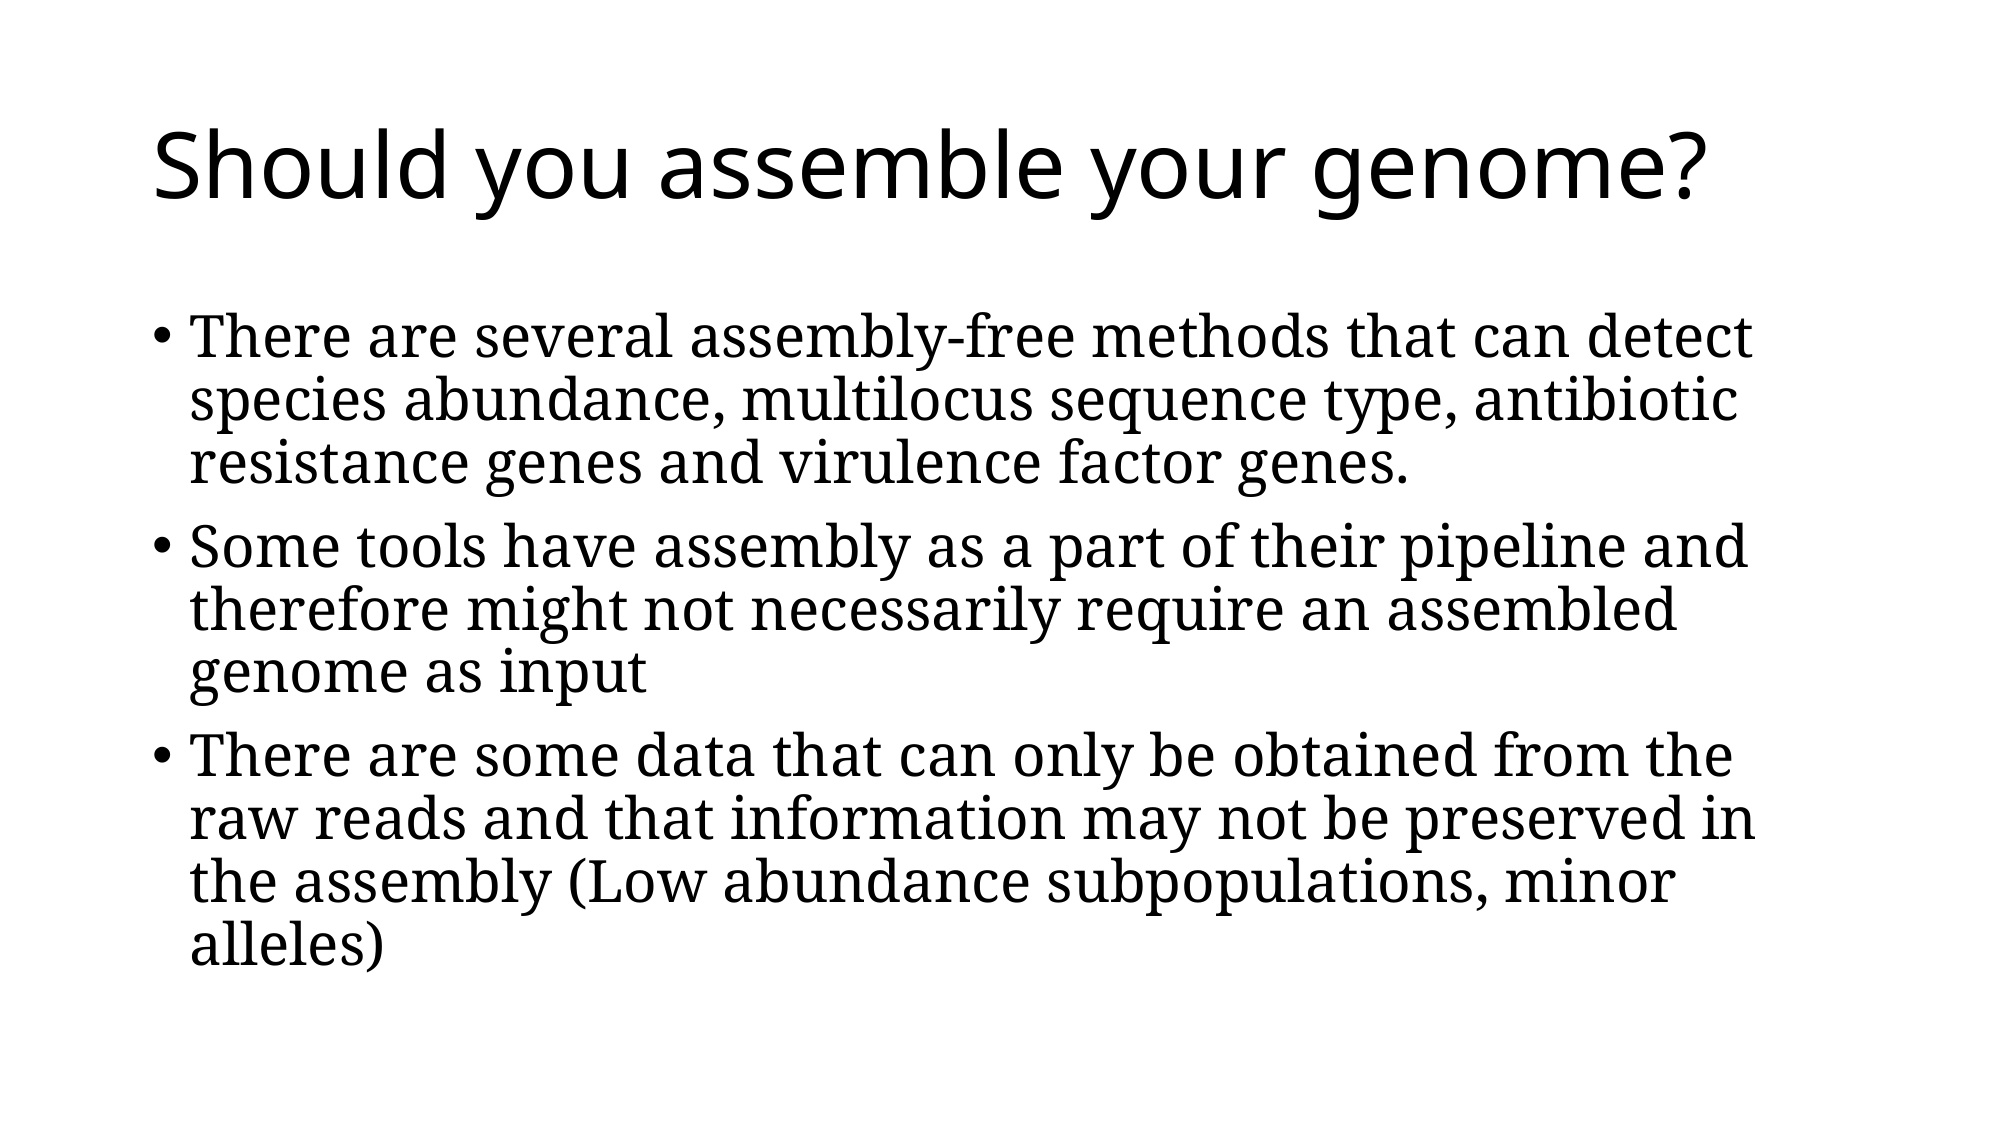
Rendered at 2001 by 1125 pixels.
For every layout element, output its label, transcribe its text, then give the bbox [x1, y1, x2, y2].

list There are several assembly-free methods that can detect species abundance, multilocus sequence type, antibiotic resistance genes and virulence factor genes. Some tools have assembly as a part of their pipeline and therefore might not necessarily require an assembled genome as input There are some data that can only be obtained from the raw reads and that information may not be preserved in the assembly (Low abundance subpopulations, minor alleles) [137, 299, 1863, 1014]
title Should you assemble your genome? [137, 59, 1863, 278]
